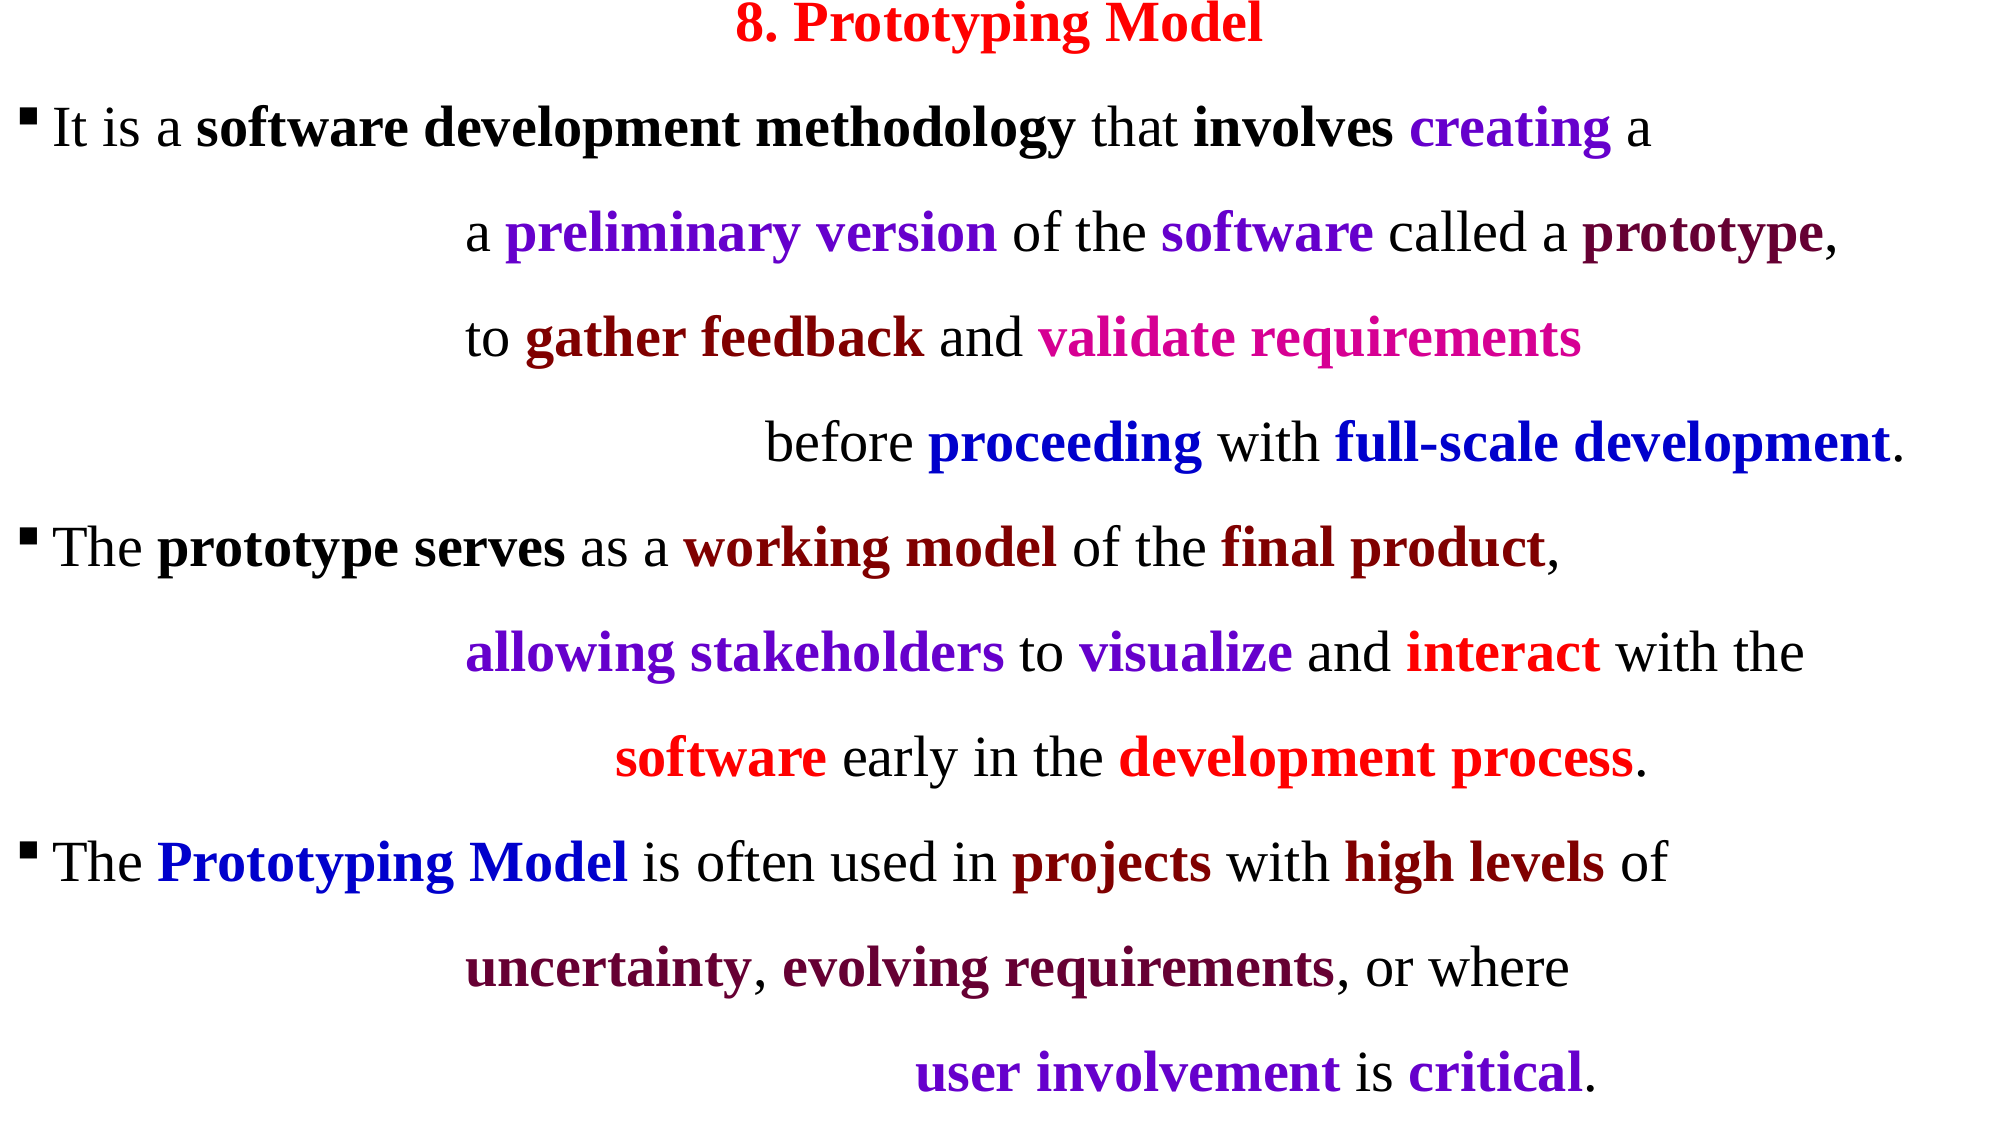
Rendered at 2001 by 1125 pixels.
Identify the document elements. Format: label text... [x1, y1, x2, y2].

title 8. Prototyping Model [137, 0, 1863, 45]
list It is a software development methodology that involves creating a a preliminary version of the software called a prototype, to gather feedback and validate requirements before proceeding with full-scale development. The prototype serves as a working model of the final product, allowing stakeholders to visualize and interact with the software early in the development process. The Prototyping Model is often used in projects with high levels of uncertainty, evolving requirements, or where user involvement is critical. [0, 45, 2000, 1125]
